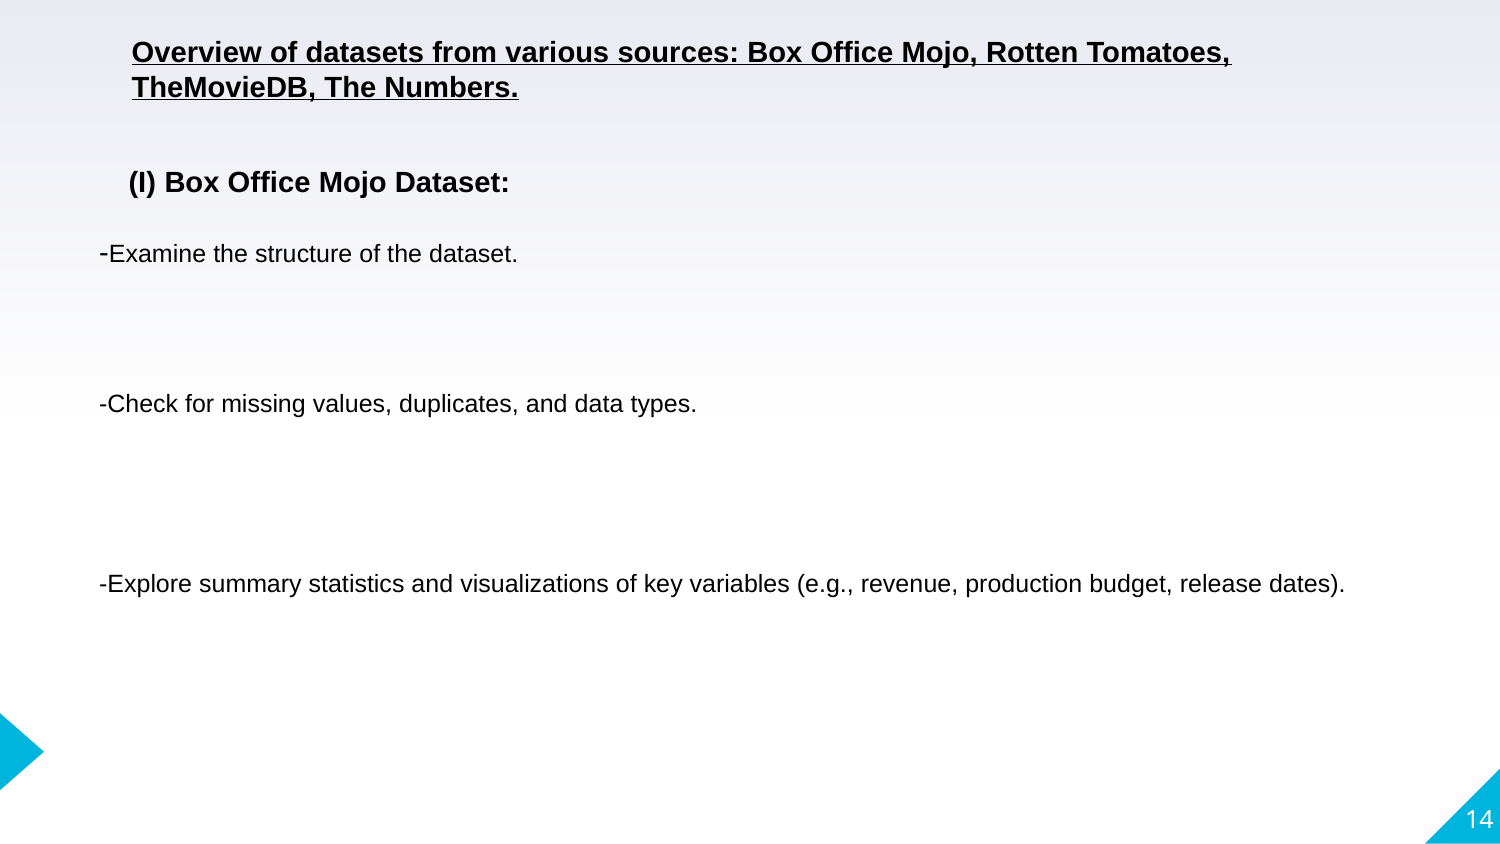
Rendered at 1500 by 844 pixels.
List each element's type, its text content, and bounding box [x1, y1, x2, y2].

text_box -Examine the structure of the dataset. -Check for missing values, duplicates, and data types. -Explore summary statistics and visualizations of key variables (e.g., revenue, production budget, release dates). [84, 225, 1500, 605]
slide_number 14 [1418, 760, 1494, 838]
text_box (I) Box Office Mojo Dataset: [113, 156, 526, 207]
text_box Overview of datasets from various sources: Box Office Mojo, Rotten Tomatoes, TheMovieDB, The Numbers. [116, 25, 1419, 111]
list [68, 525, 1419, 611]
